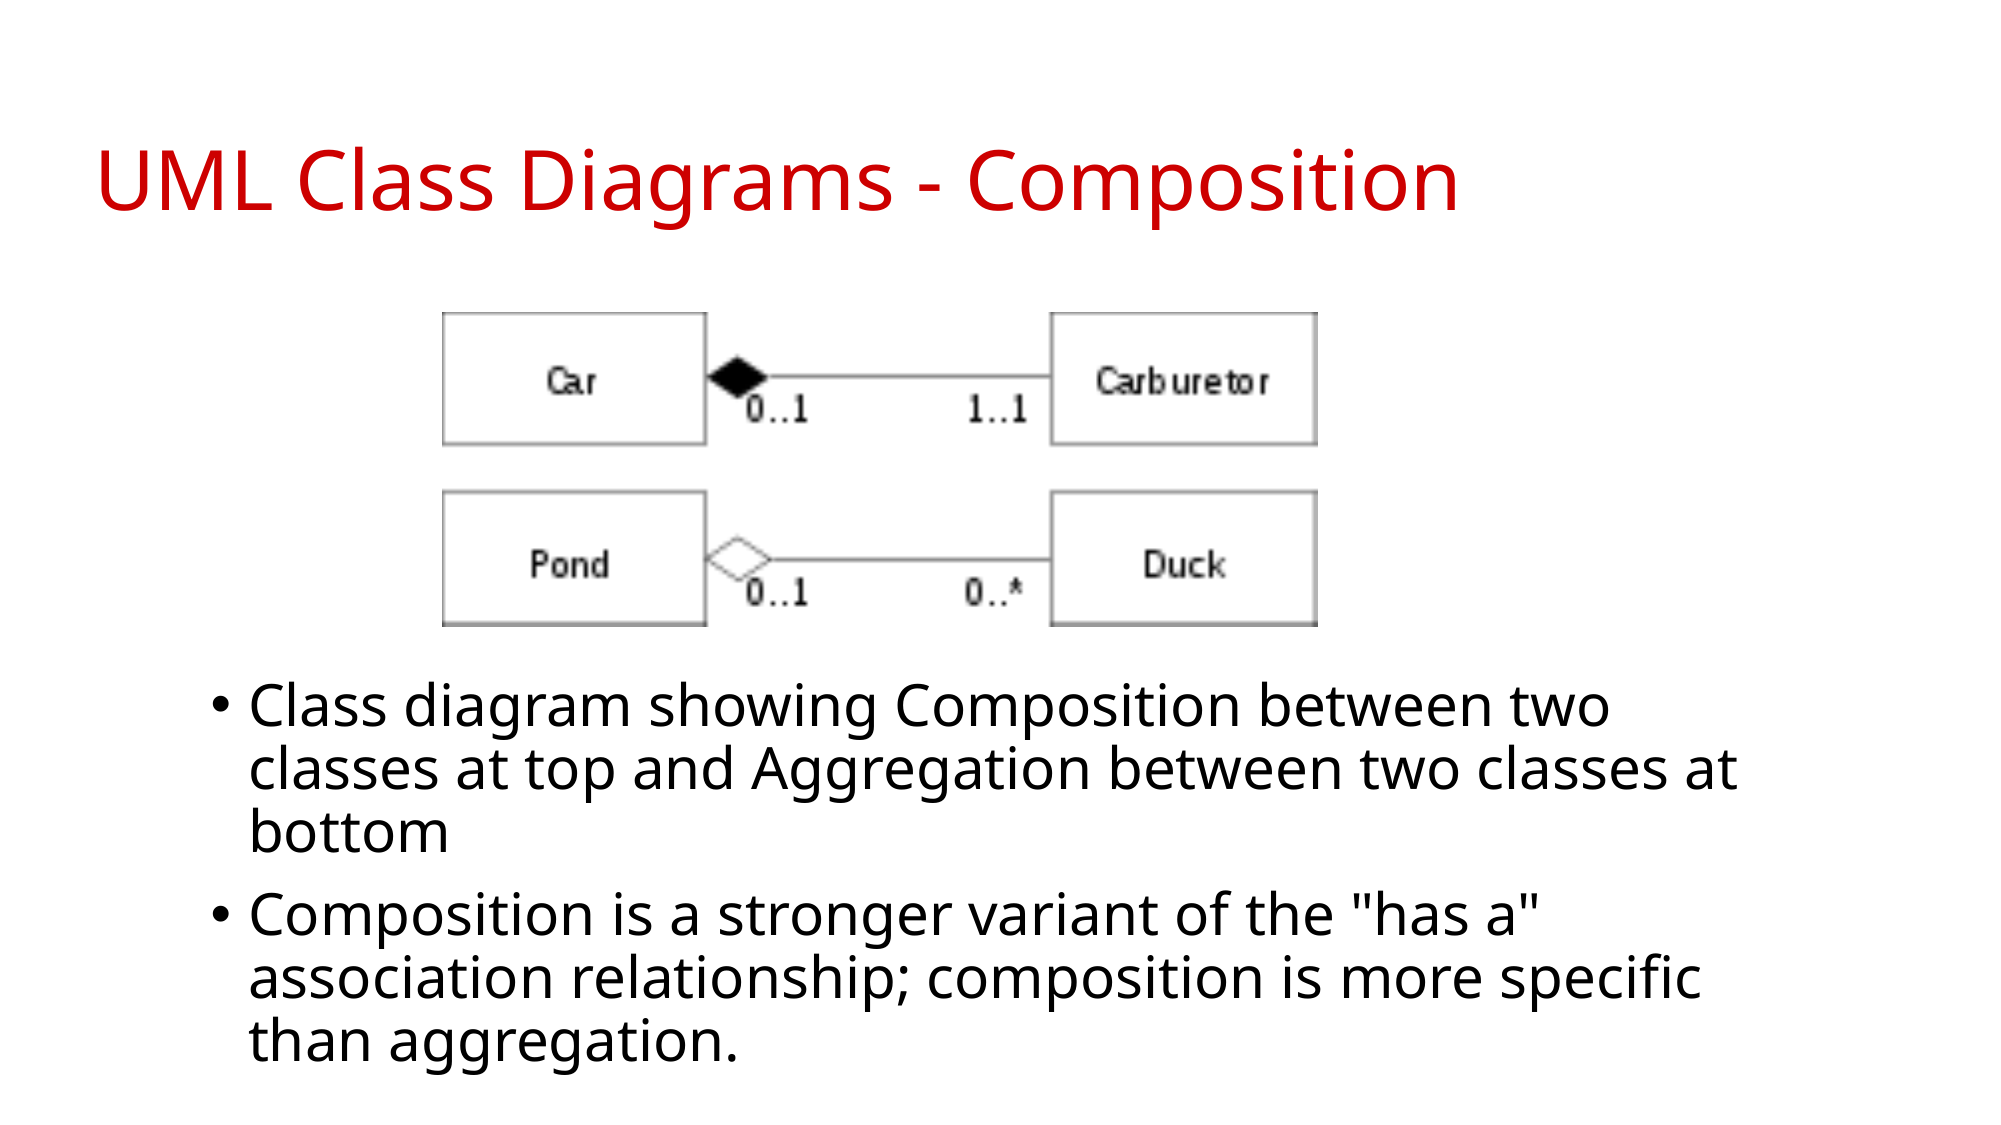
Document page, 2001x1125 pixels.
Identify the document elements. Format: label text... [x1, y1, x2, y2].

title UML Class Diagrams - Composition [79, 74, 1805, 293]
picture [442, 312, 1318, 627]
list Class diagram showing Composition between two classes at top and Aggregation between two classes at bottom Composition is a stronger variant of the "has a" association relationship; composition is more specific than aggregation. [195, 668, 1805, 1046]
